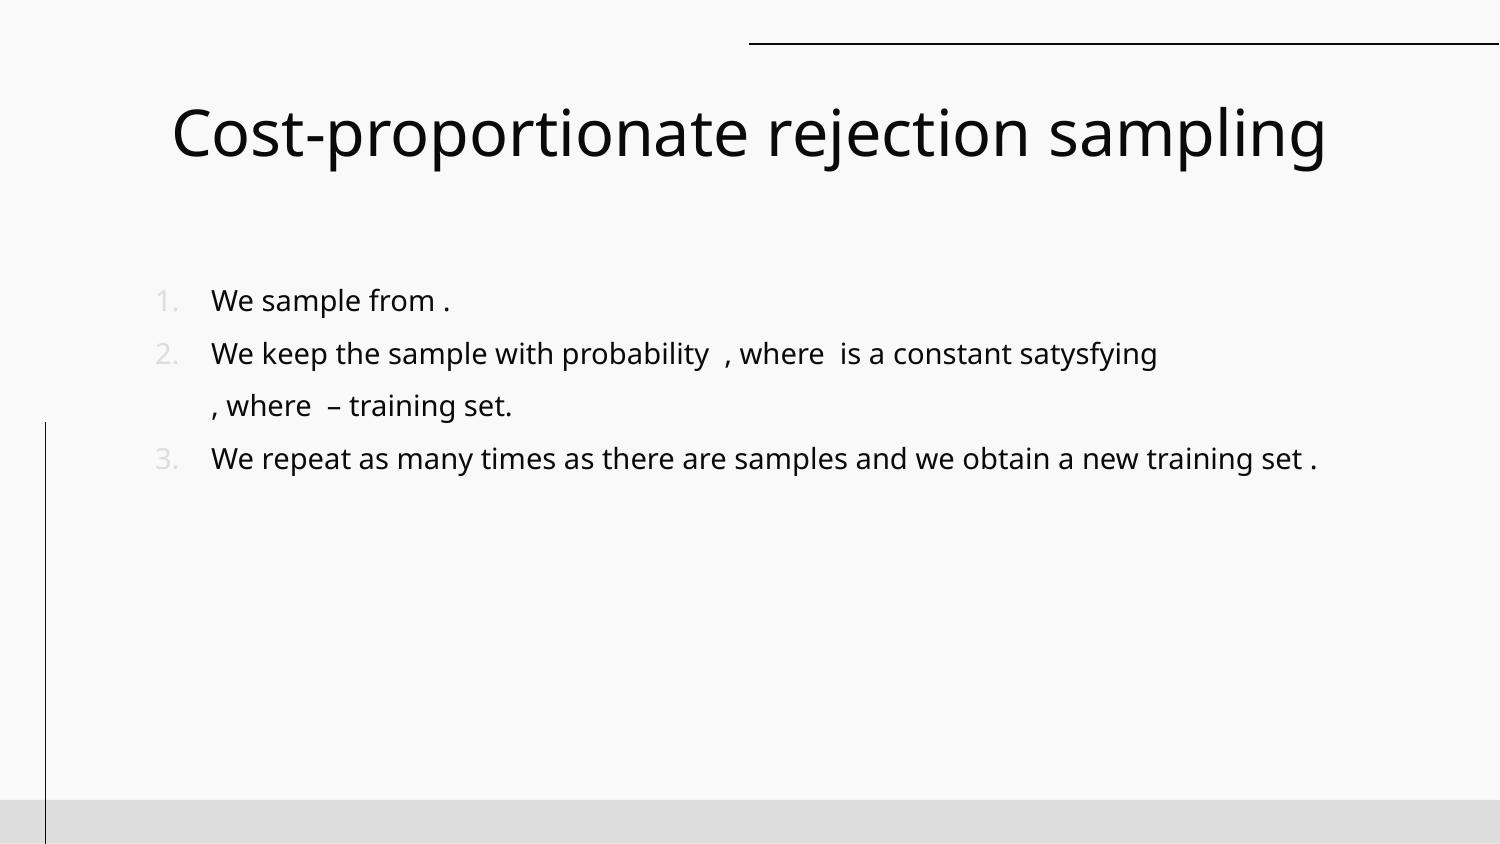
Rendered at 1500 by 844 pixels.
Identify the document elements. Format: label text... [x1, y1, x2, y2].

title Cost-proportionate rejection sampling [116, 77, 1383, 168]
